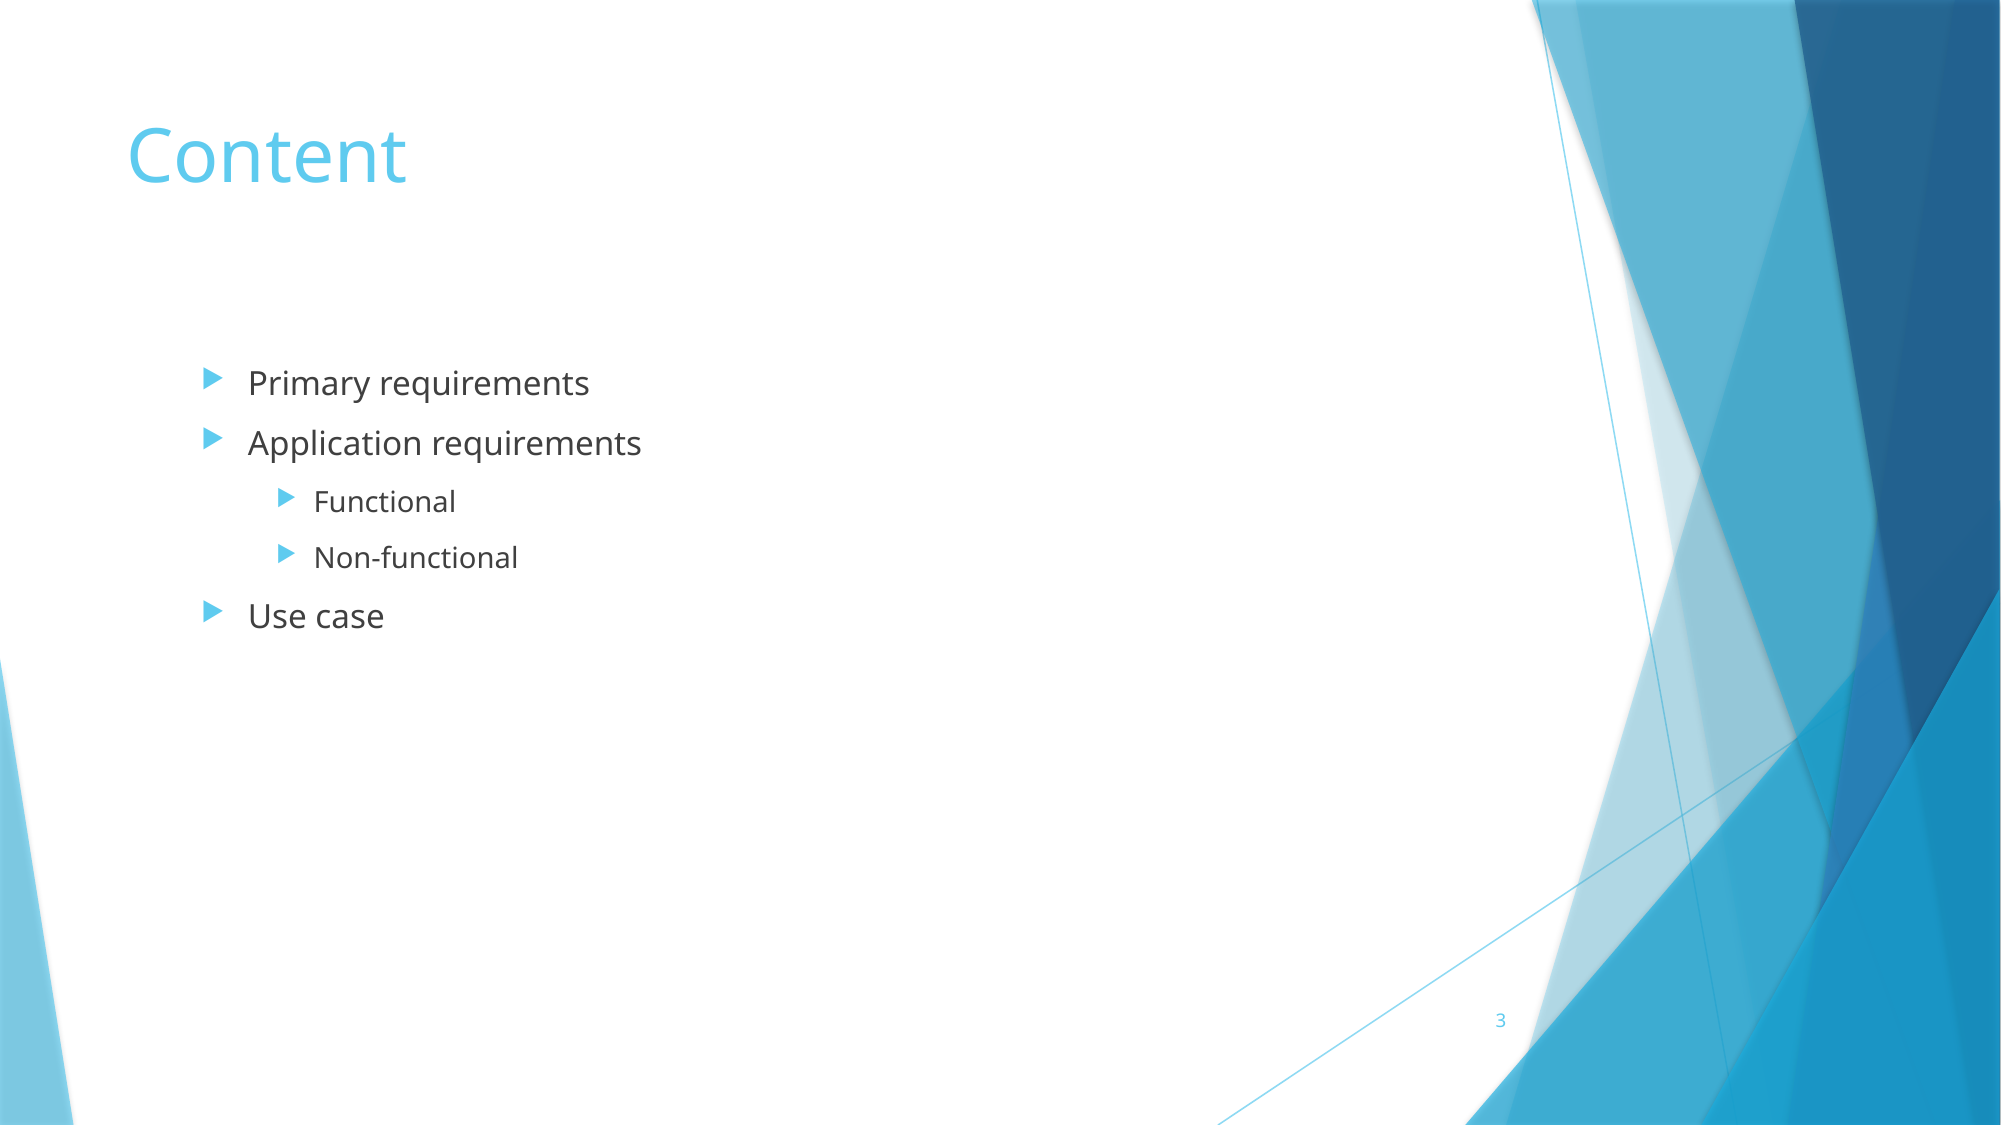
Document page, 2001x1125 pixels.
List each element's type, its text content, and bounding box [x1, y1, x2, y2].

list Primary requirements Application requirements Functional Non-functional Use case [111, 354, 1522, 992]
title Content [111, 99, 1522, 317]
slide_number 3 [1409, 991, 1522, 1051]
